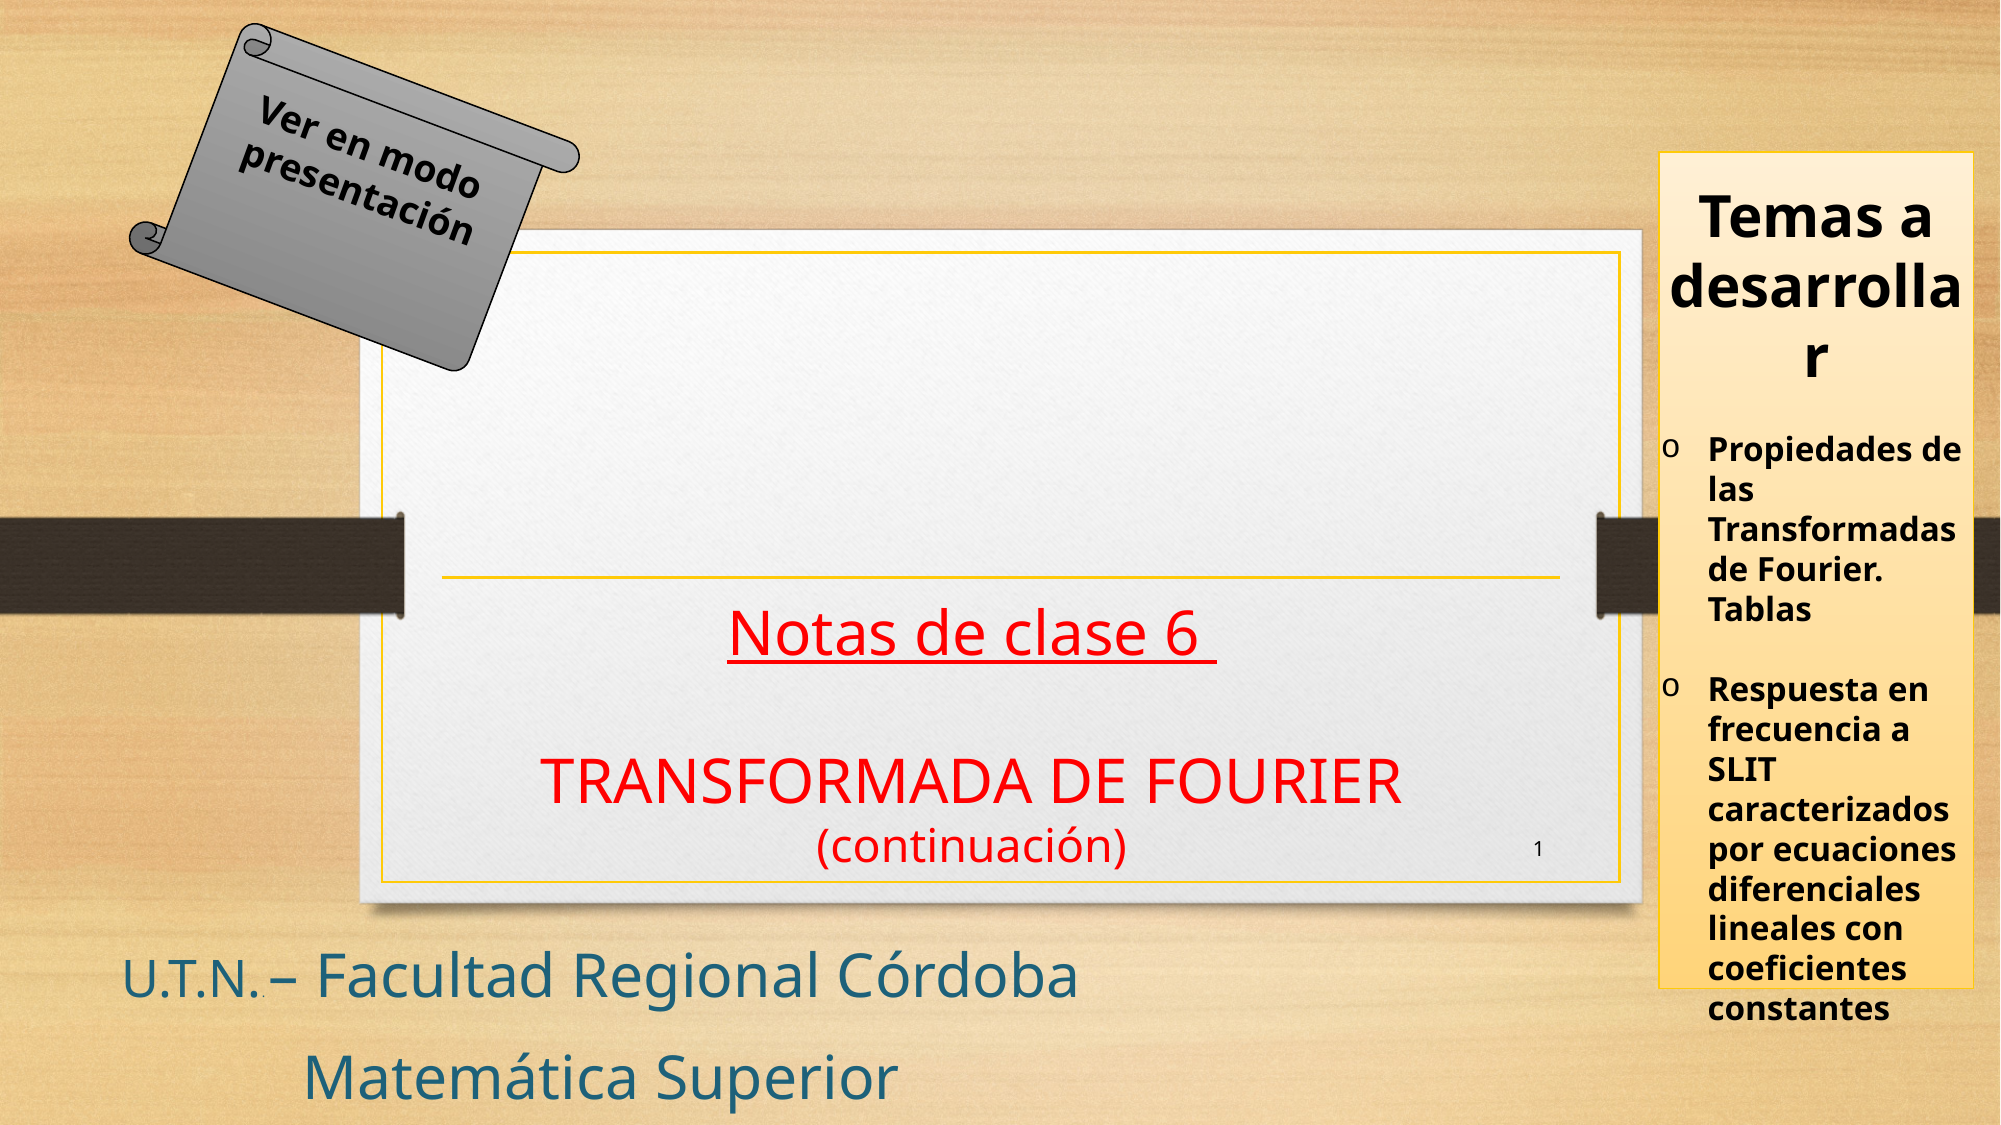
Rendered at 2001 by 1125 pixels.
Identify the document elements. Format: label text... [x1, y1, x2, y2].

slide_number 1 [1469, 826, 1560, 873]
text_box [157, 68, 552, 326]
picture [0, 0, 2001, 1125]
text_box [1645, 151, 1987, 1066]
title Notas de clase 6 TRANSFORMADA DE FOURIER (continuación) [517, 519, 1427, 880]
subtitle U.T.N.. – Facultad Regional Córdoba Matemática Superior [32, 914, 1171, 1121]
